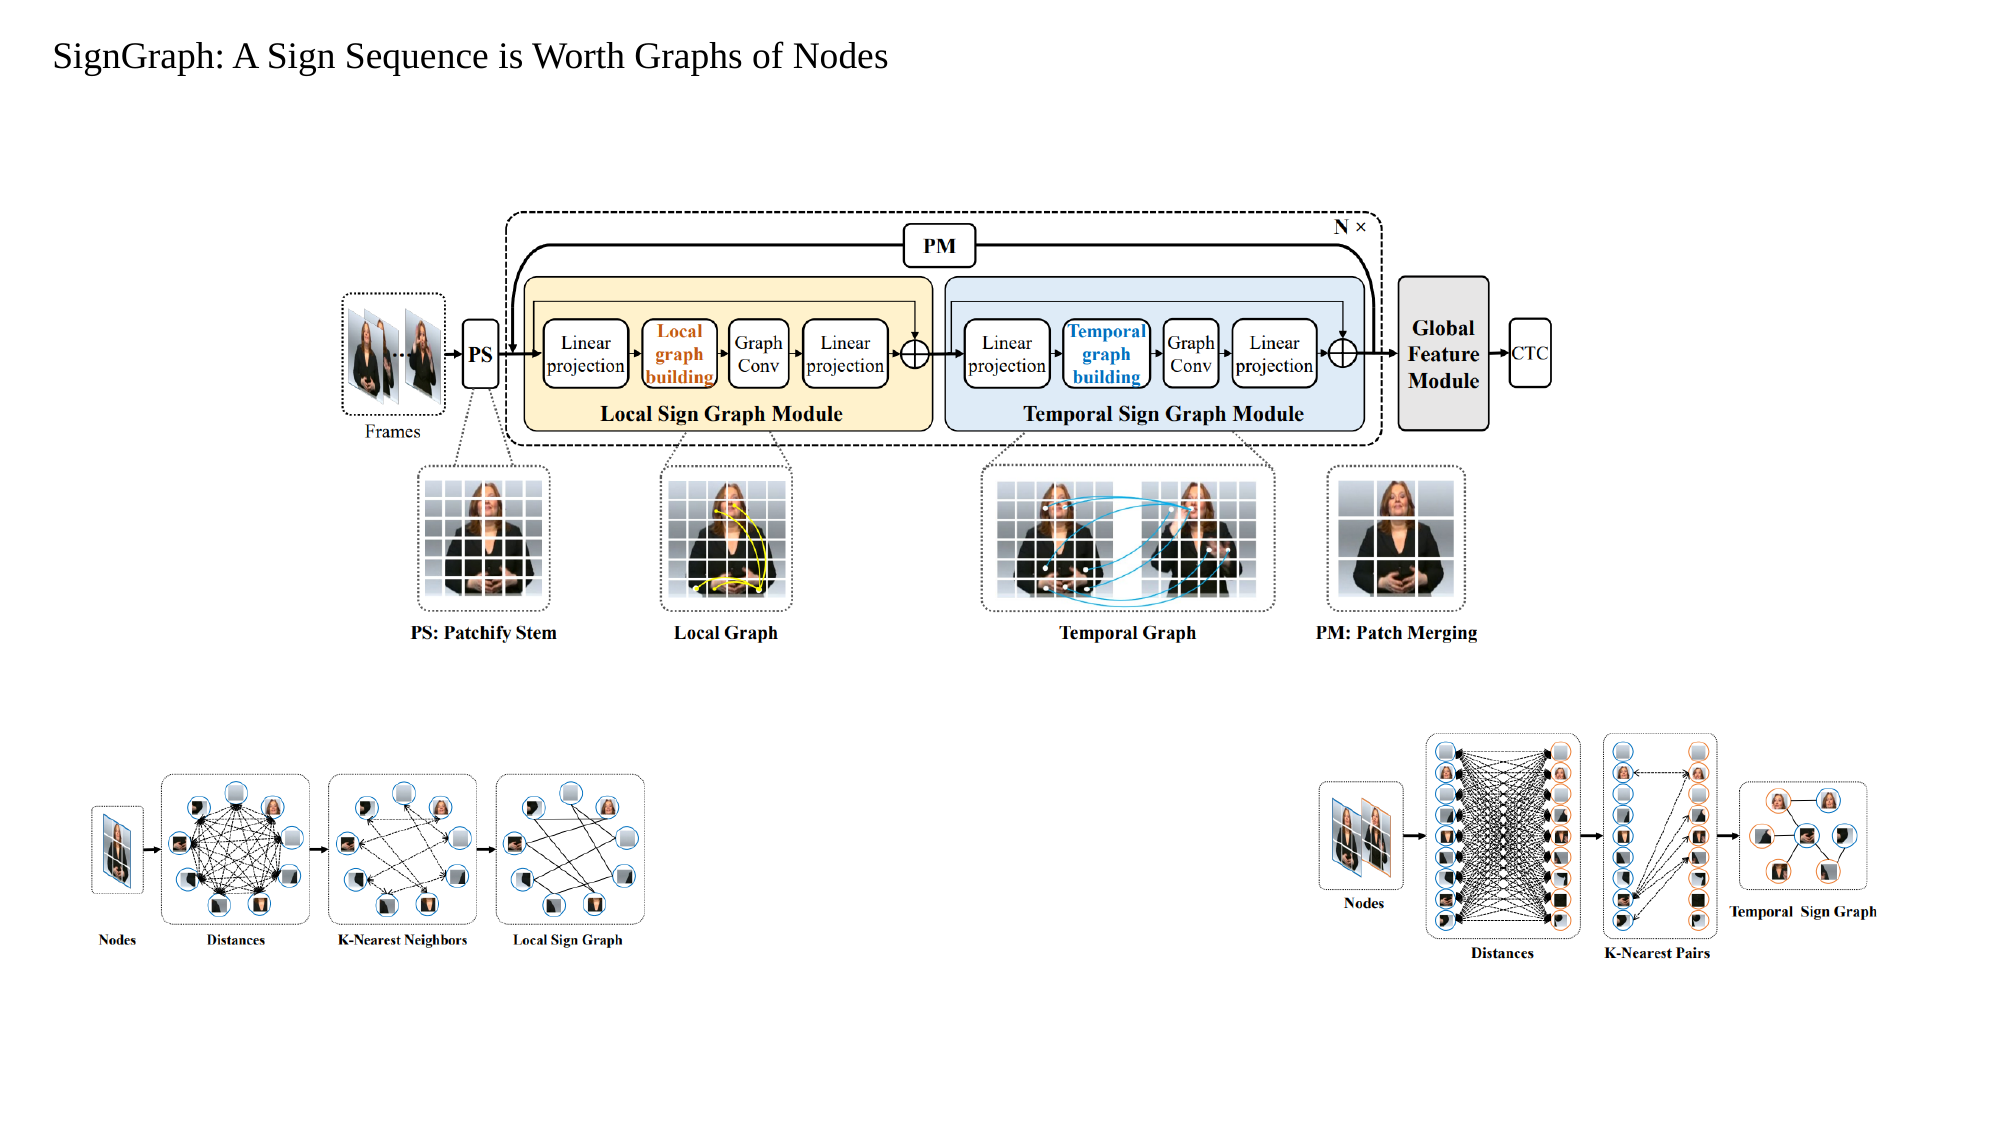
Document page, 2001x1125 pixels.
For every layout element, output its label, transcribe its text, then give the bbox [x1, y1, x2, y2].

picture [1297, 715, 1903, 971]
picture [293, 171, 1570, 659]
picture [74, 745, 656, 962]
text_box SignGraph: A Sign Sequence is Worth Graphs of Nodes [37, 23, 1331, 84]
